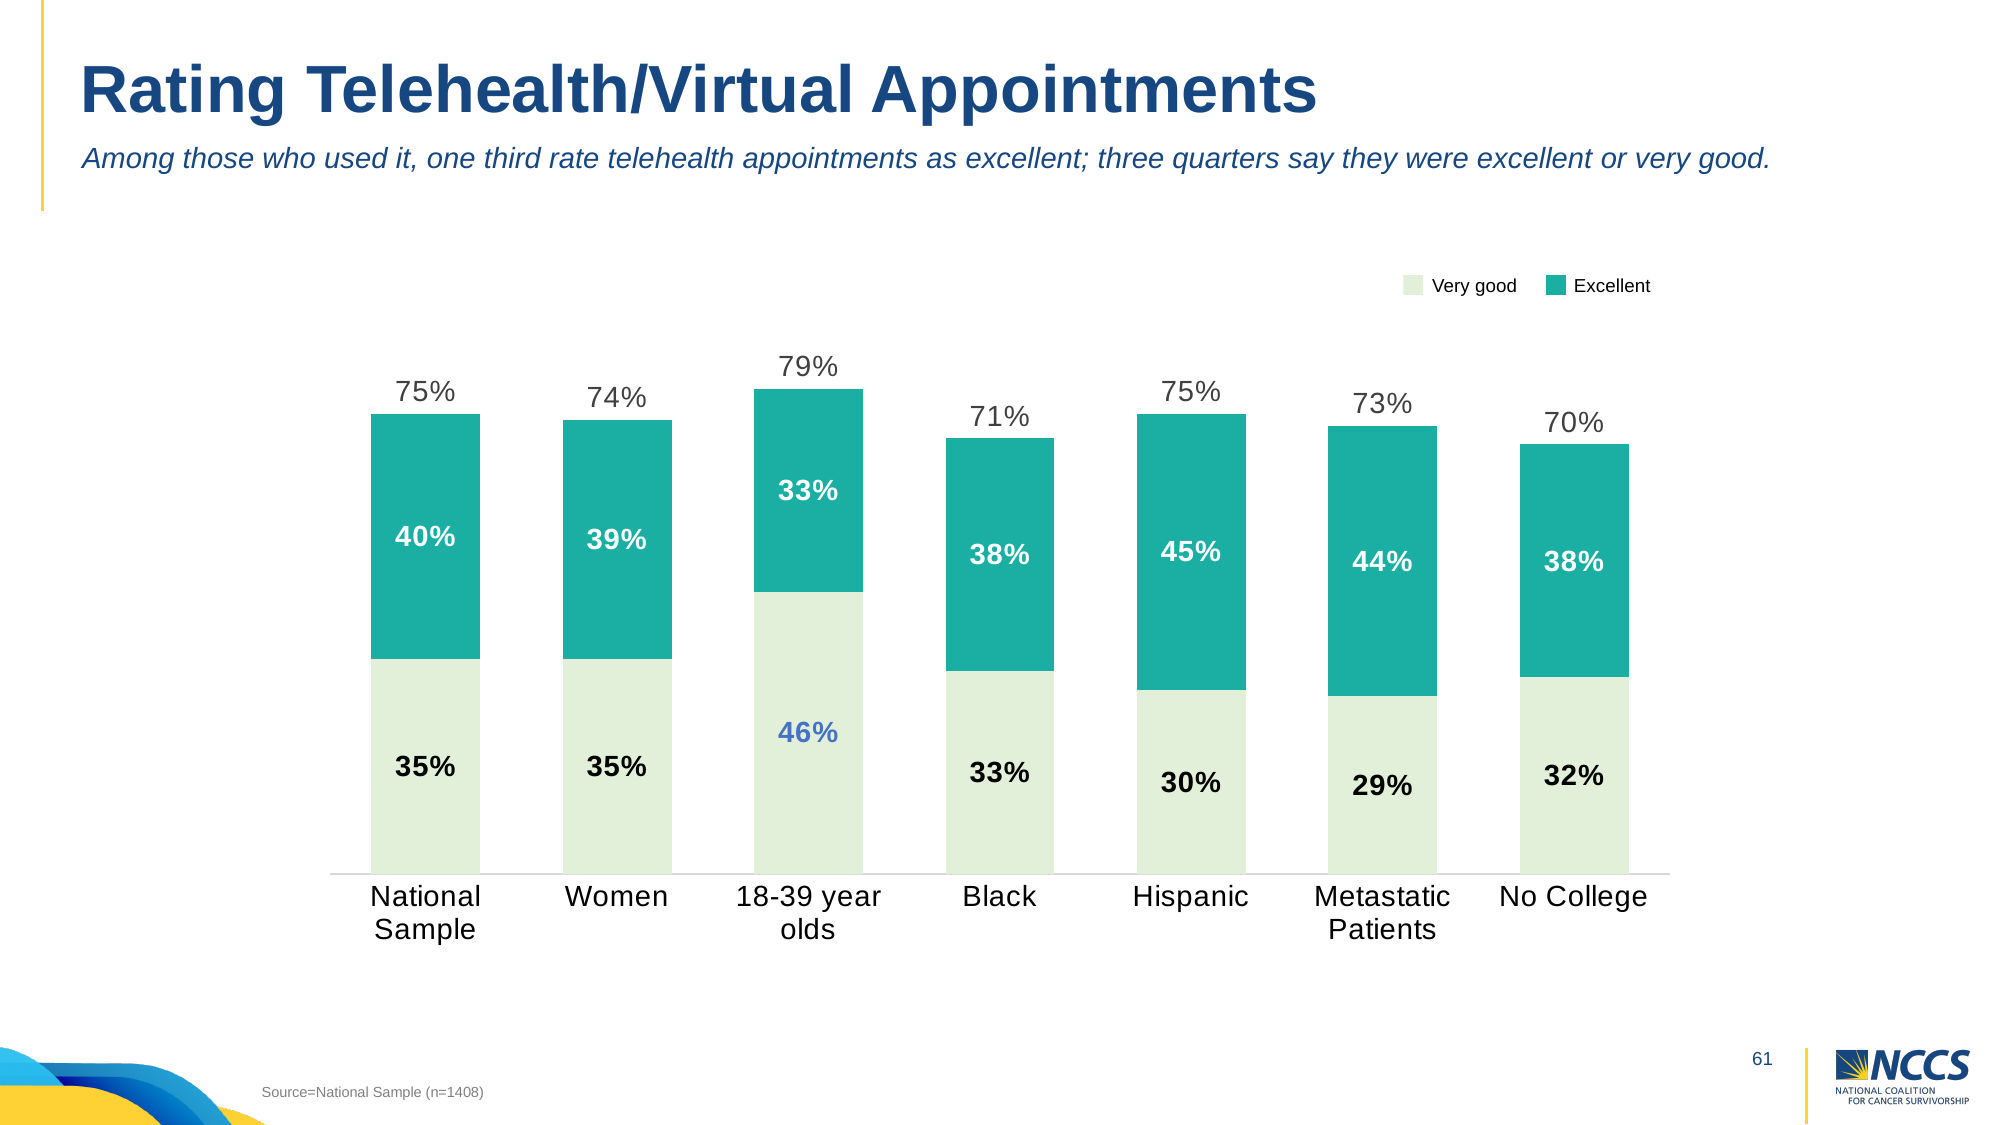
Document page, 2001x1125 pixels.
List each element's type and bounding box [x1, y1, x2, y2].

list [67, 131, 1920, 207]
chart [302, 245, 1698, 960]
picture [1834, 1047, 1972, 1107]
title [65, 34, 1925, 149]
picture [0, 1043, 282, 1125]
text_box [246, 1075, 547, 1108]
